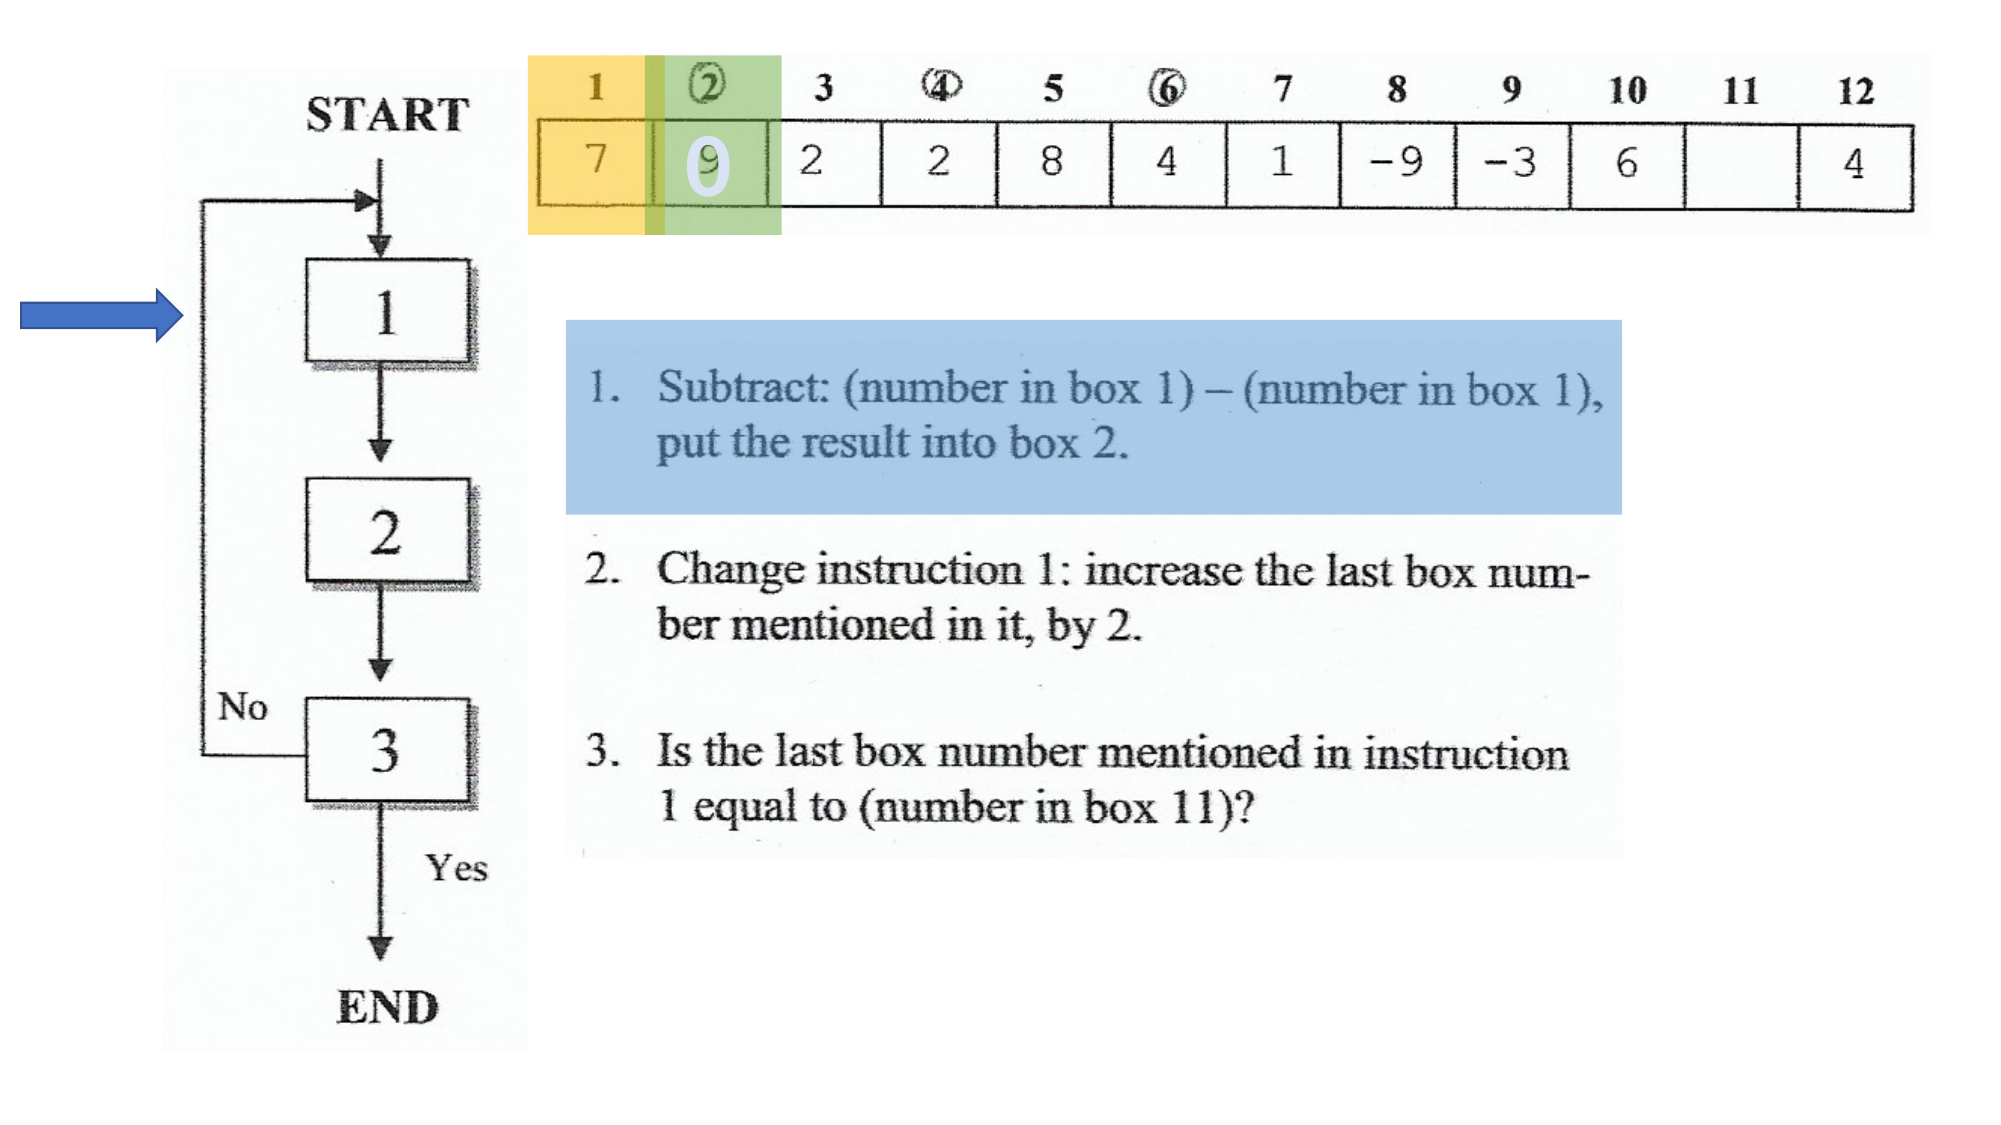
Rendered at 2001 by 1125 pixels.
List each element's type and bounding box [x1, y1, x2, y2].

picture [162, 52, 1931, 1052]
picture [565, 339, 1623, 858]
text_box [20, 287, 162, 344]
text_box [565, 319, 1623, 339]
